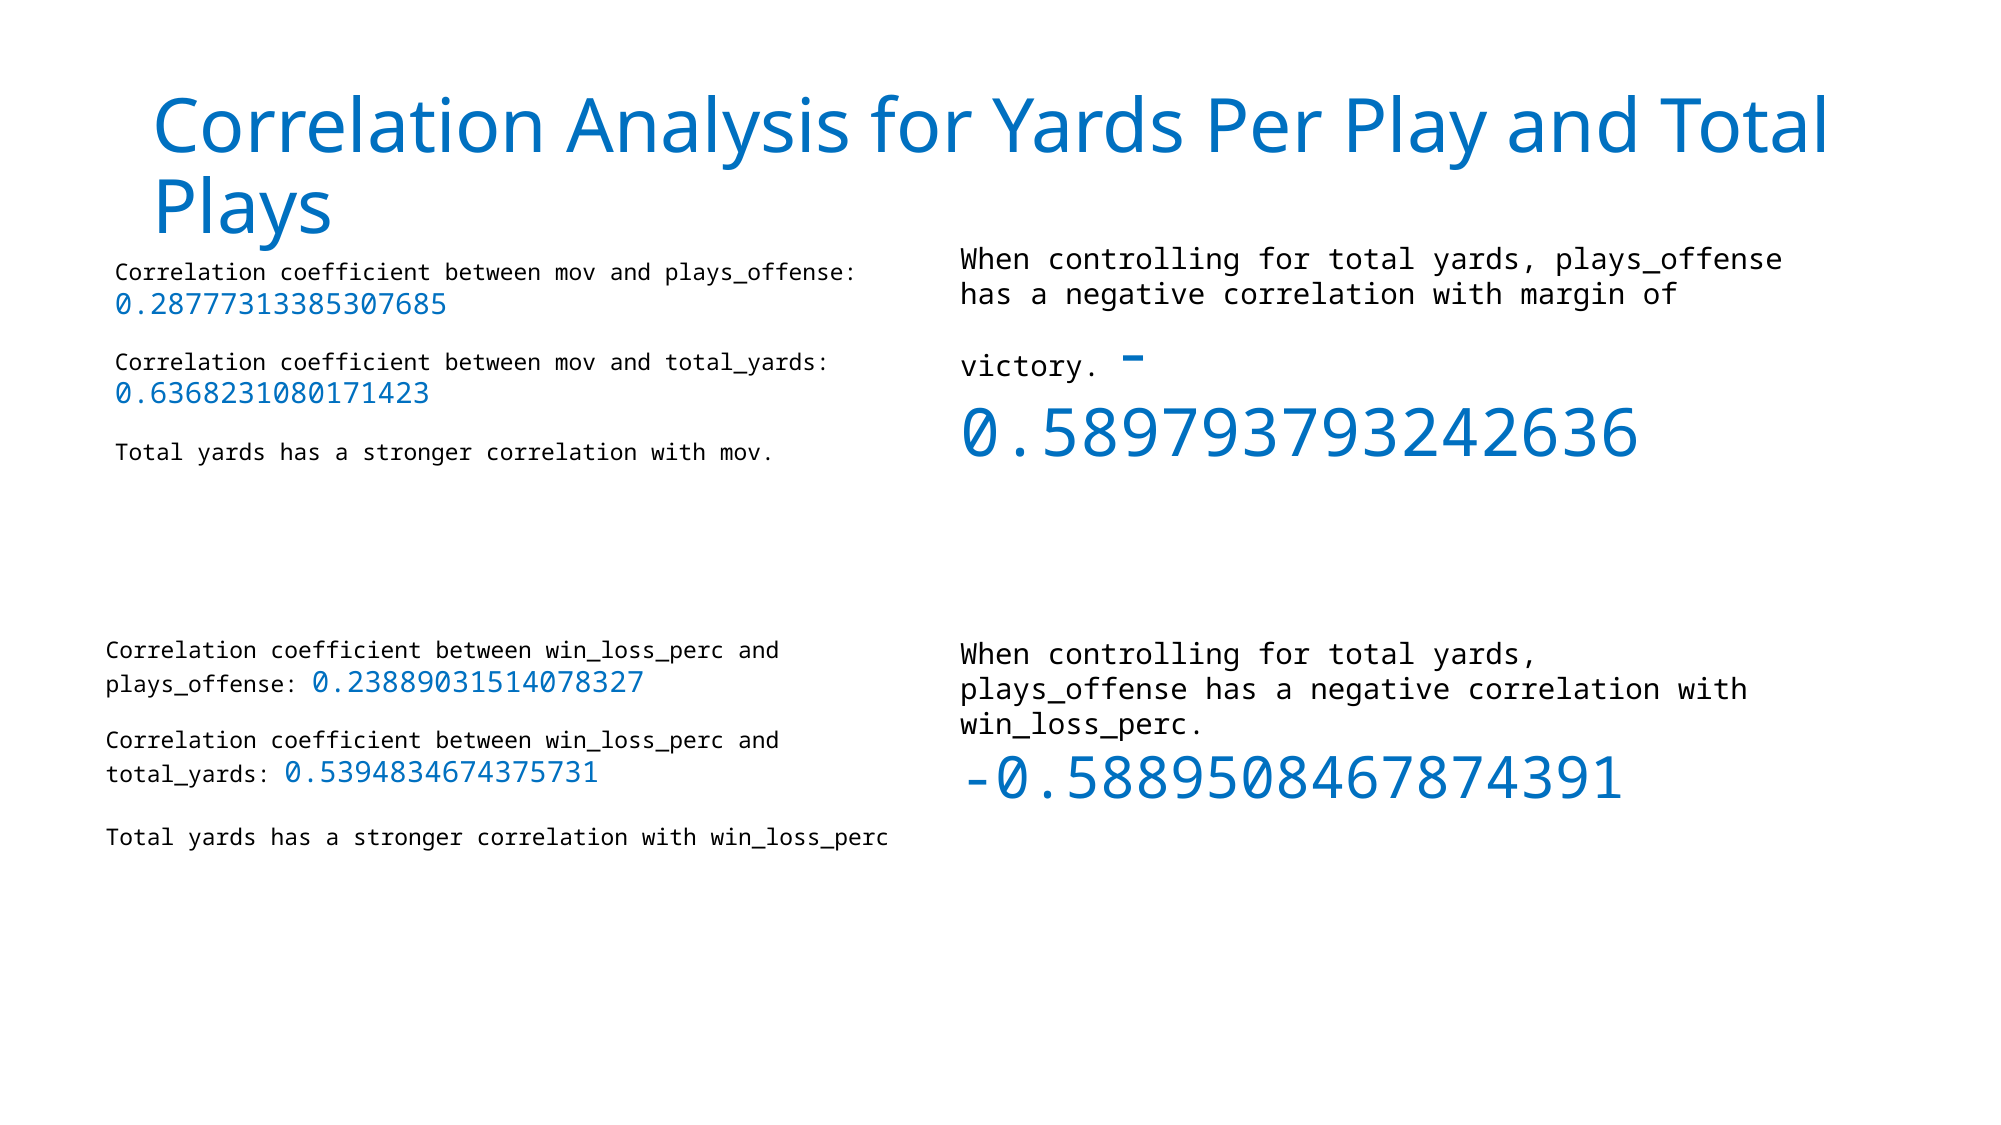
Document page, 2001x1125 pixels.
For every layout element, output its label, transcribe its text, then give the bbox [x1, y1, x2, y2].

text_box When controlling for total yards, plays_offense has a negative correlation with margin of victory. -0.589793793242636 [945, 232, 1847, 523]
text_box Correlation coefficient between win_loss_perc and plays_offense: 0.23889031514078327 Correlation coefficient between win_loss_perc and total_yards: 0.5394834674375731 Total yards has a stronger correlation with win_loss_perc [90, 628, 933, 858]
text_box Correlation coefficient between mov and plays_offense: 0.28777313385307685 Correlation coefficient between mov and total_yards: 0.6368231080171423 Total yards has a stronger correlation with mov. [99, 249, 945, 473]
title Correlation Analysis for Yards Per Play and Total Plays [137, 59, 1863, 278]
text_box When controlling for total yards, plays_offense has a negative correlation with win_loss_perc. -0.5889508467874391 [945, 628, 1775, 818]
